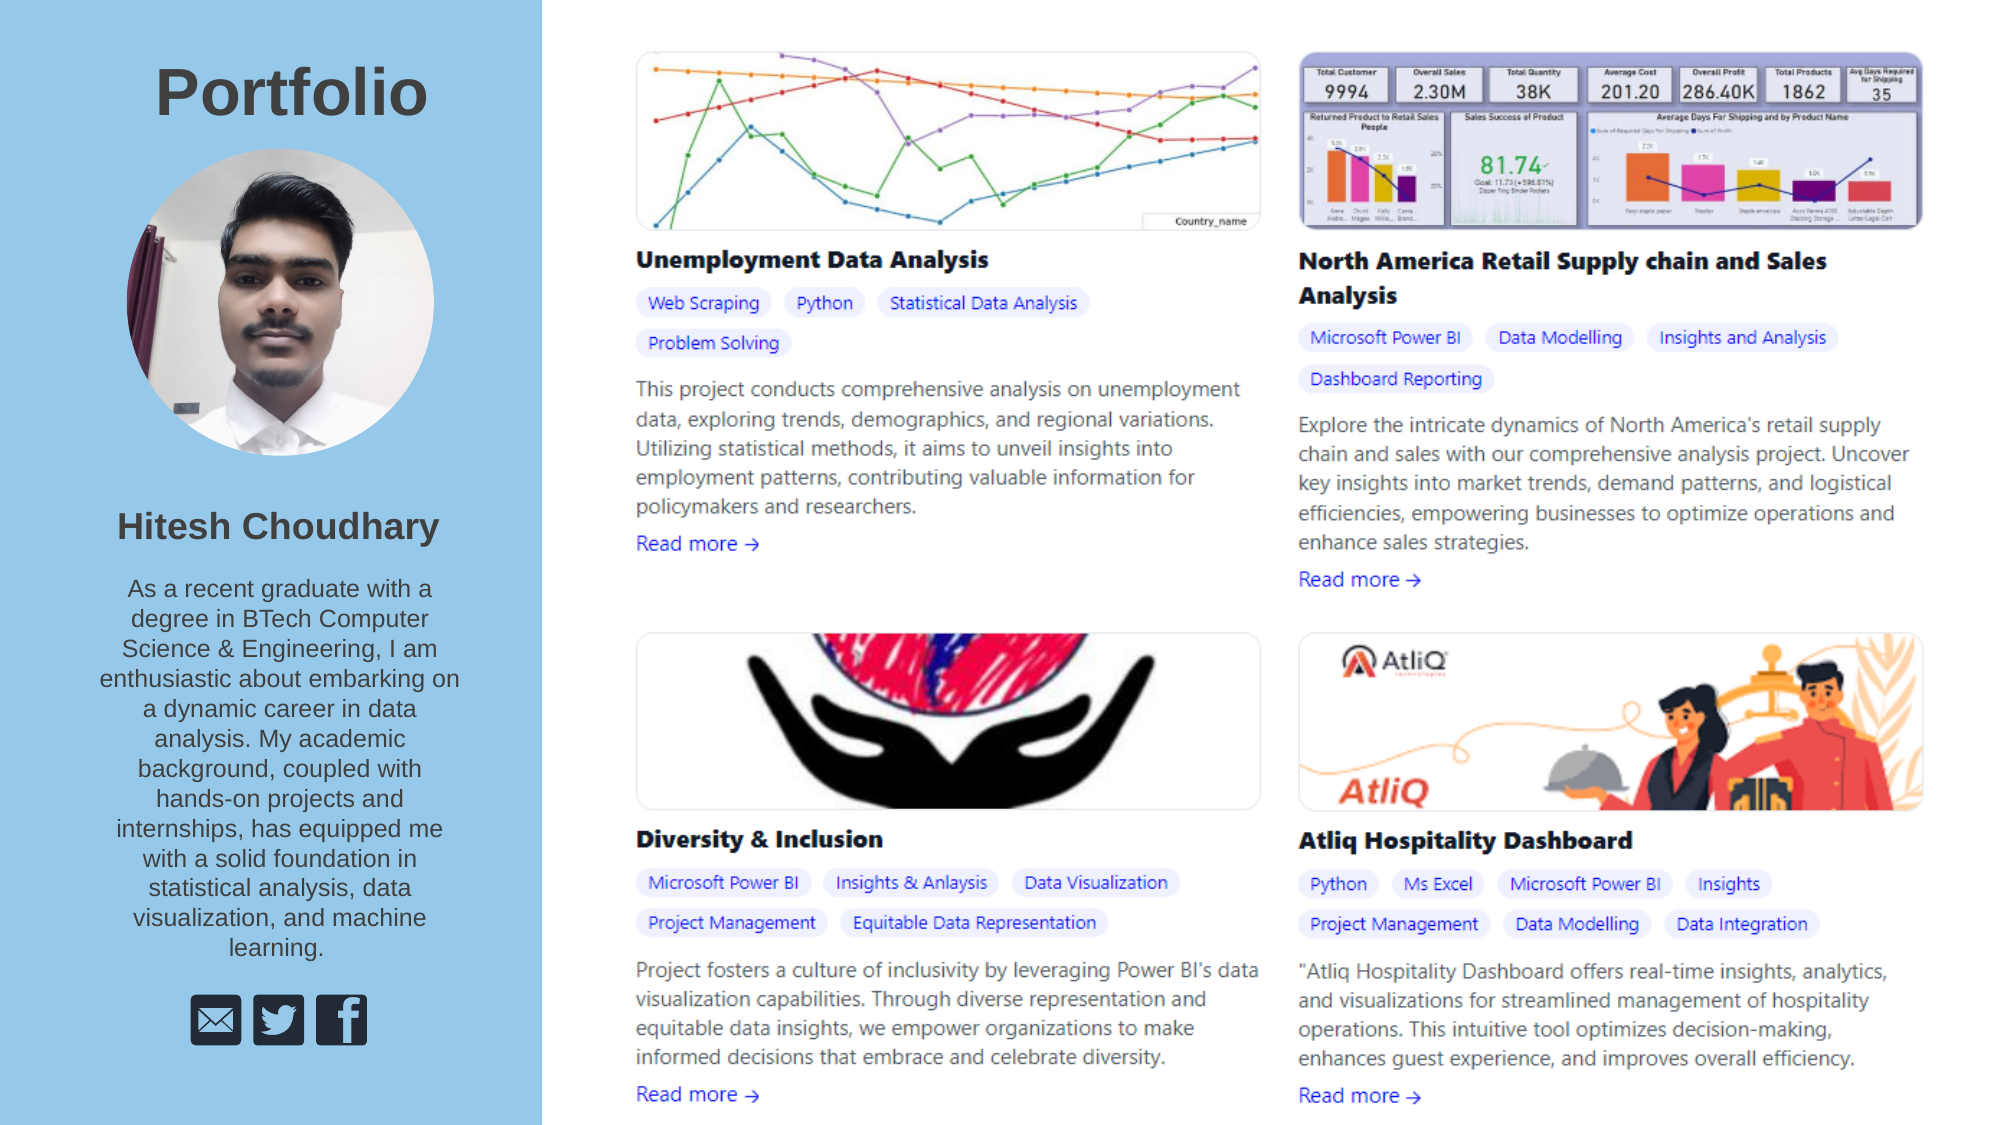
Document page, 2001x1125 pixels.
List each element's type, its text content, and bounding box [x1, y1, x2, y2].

picture [126, 148, 434, 456]
text_box As a recent graduate with a degree in BTech Computer Science & Engineering, I am enthusiastic about embarking on a dynamic career in data analysis. My academic background, coupled with hands-on projects and internships, has equipped me with a solid foundation in statistical analysis, data visualization, and machine learning. [84, 565, 476, 1000]
text_box Hitesh Choudhary [46, 498, 512, 550]
text_box Portfolio [60, 63, 526, 114]
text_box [190, 994, 367, 1046]
picture [616, 39, 1954, 1125]
